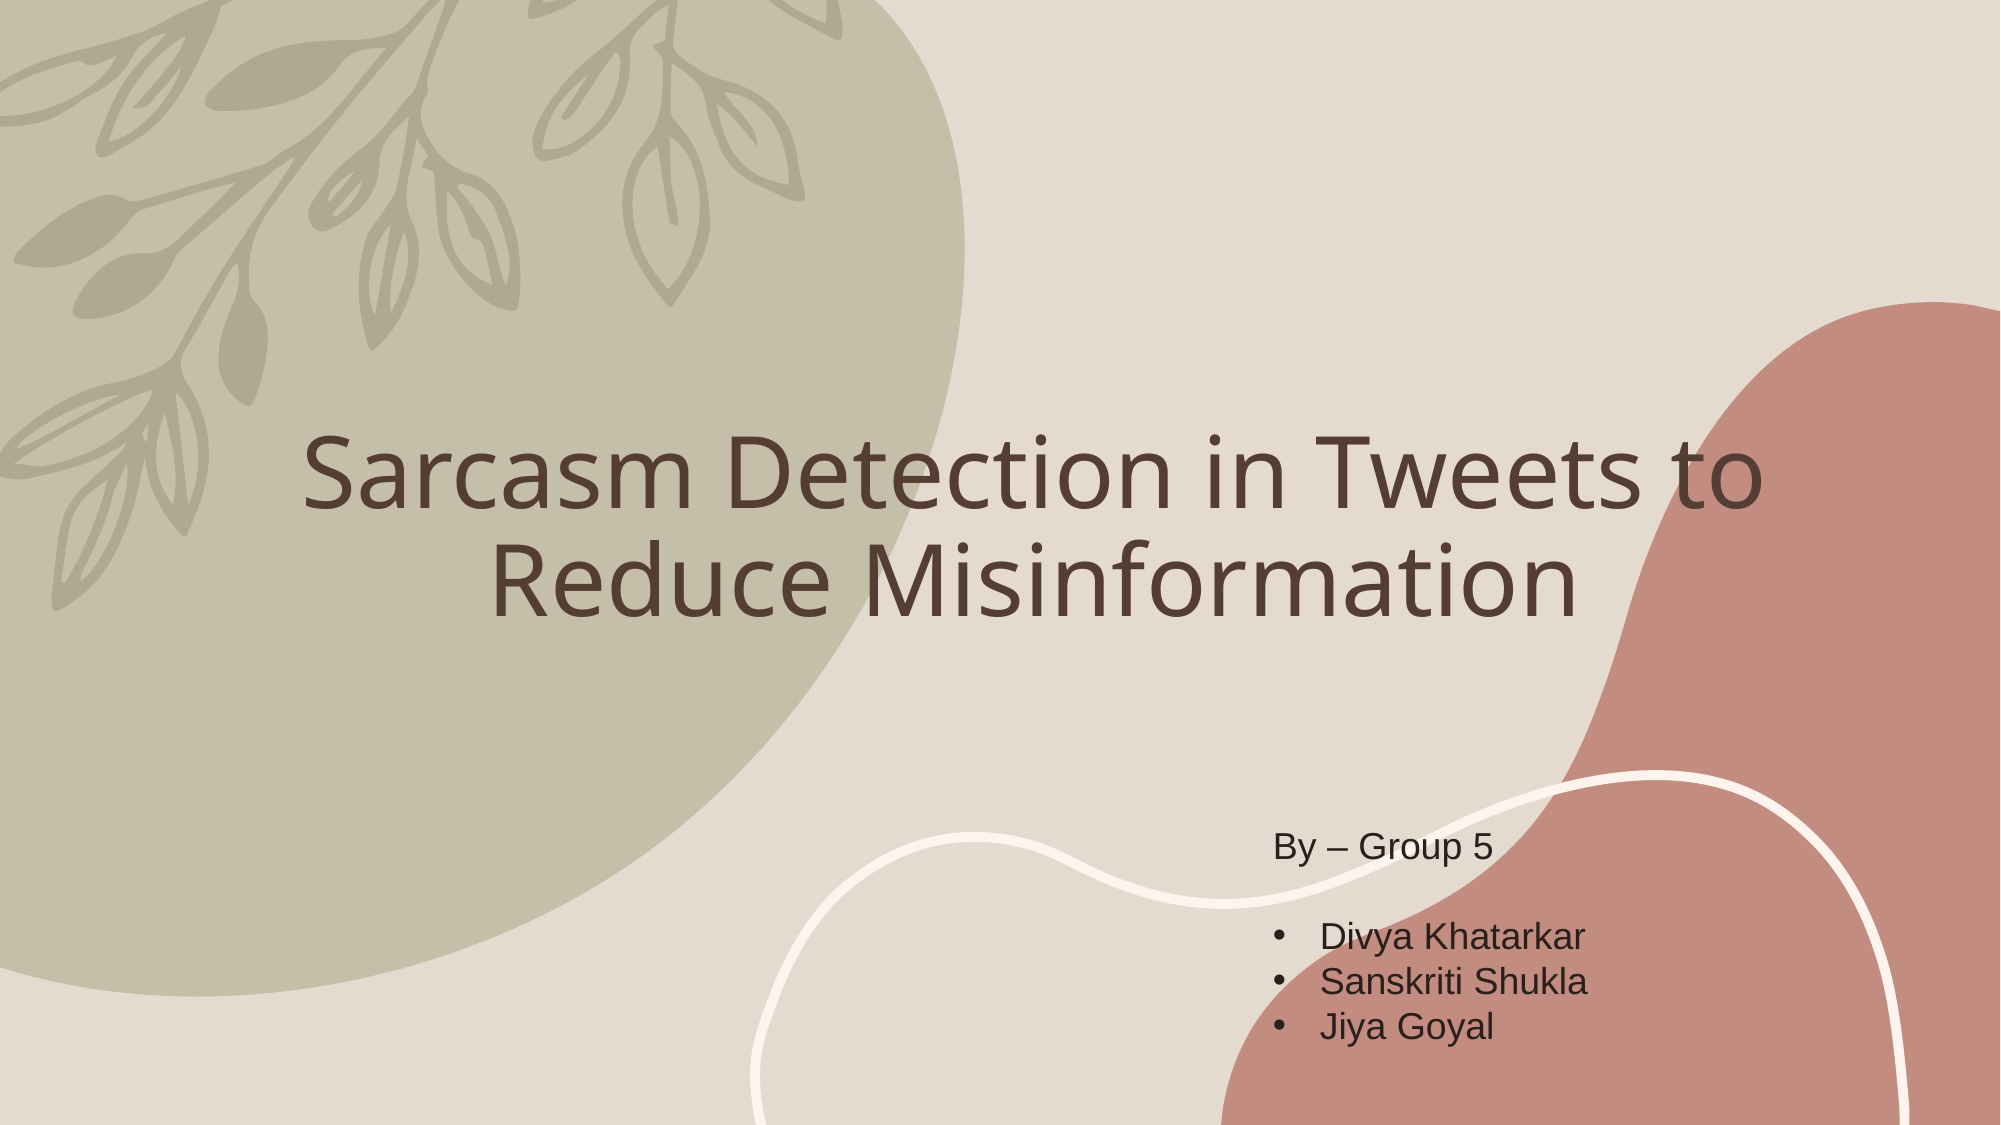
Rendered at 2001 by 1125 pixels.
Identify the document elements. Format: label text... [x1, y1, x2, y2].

title Sarcasm Detection in Tweets to Reduce Misinformation [208, 408, 1862, 653]
text_box By – Group 5 Divya Khatarkar Sanskriti Shukla Jiya Goyal [1258, 814, 1816, 1055]
